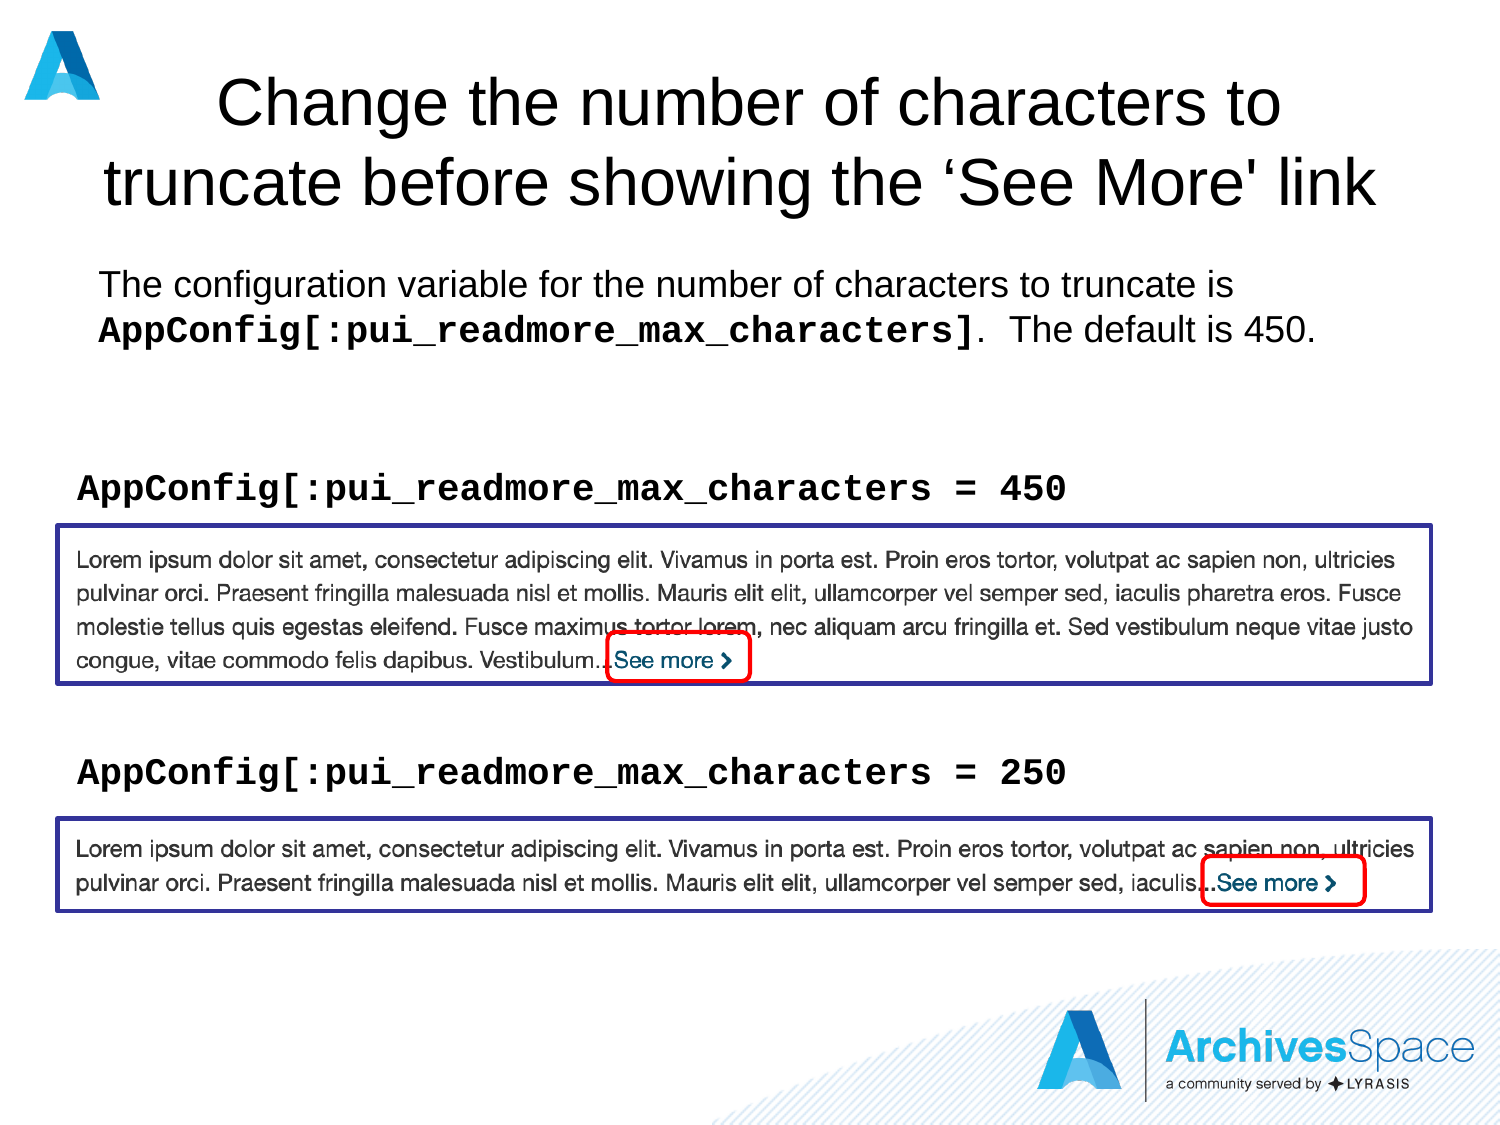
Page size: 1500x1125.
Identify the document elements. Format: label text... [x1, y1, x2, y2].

text_box AppConfig[:pui_readmore_max_characters = 450 [62, 455, 1083, 516]
picture [59, 820, 1429, 909]
title Change the number of characters to truncate before showing the ‘See More' link [75, 45, 1425, 233]
picture [24, 31, 100, 100]
picture [59, 527, 1429, 682]
text_box AppConfig[:pui_readmore_max_characters = 250 [62, 739, 1083, 800]
list The configuration variable for the number of characters to truncate is AppConfig[:pui_readmore_max_characters]. The default is 450. [75, 244, 1425, 398]
picture [712, 949, 1500, 1125]
